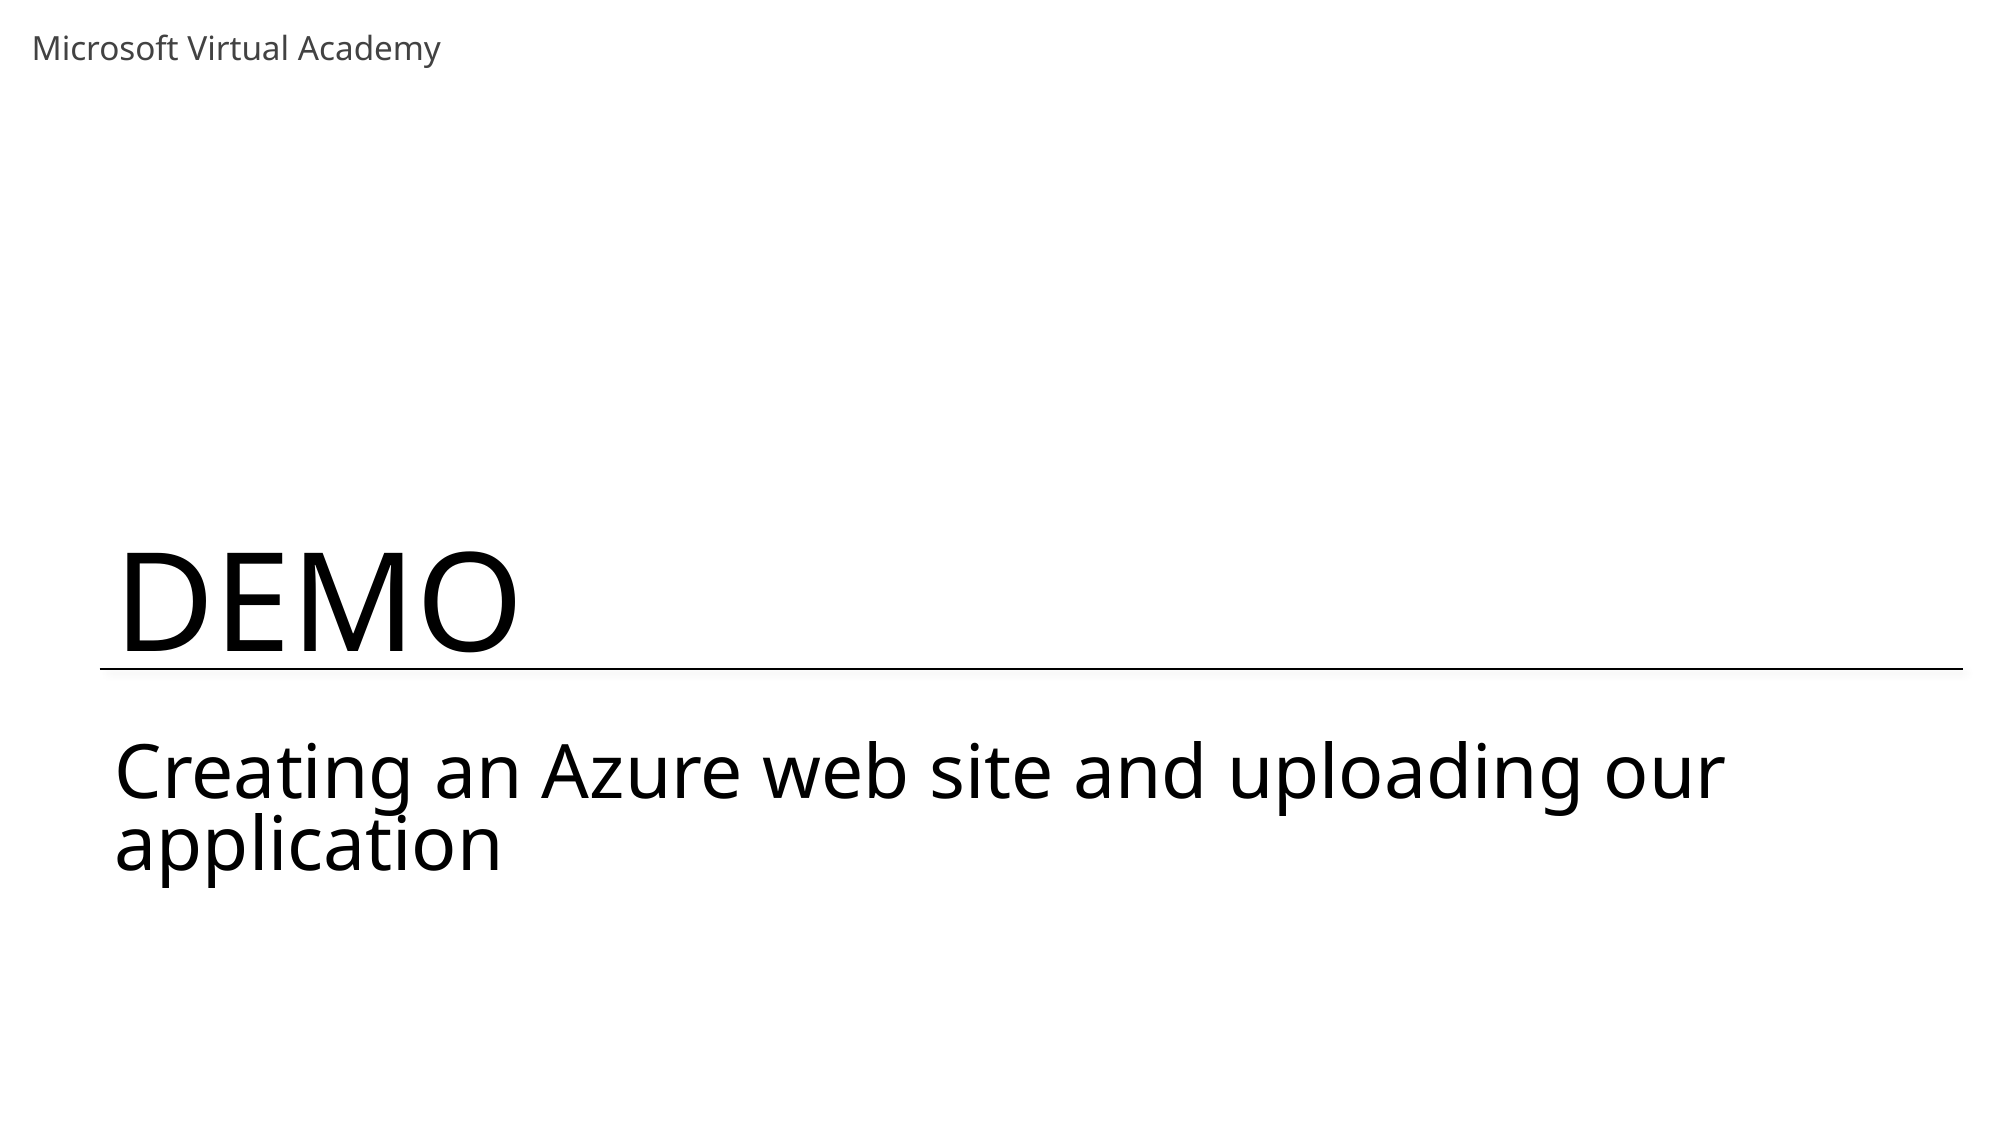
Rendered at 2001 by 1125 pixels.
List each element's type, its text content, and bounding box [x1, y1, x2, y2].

title Creating an Azure web site and uploading our application [99, 733, 1976, 1009]
